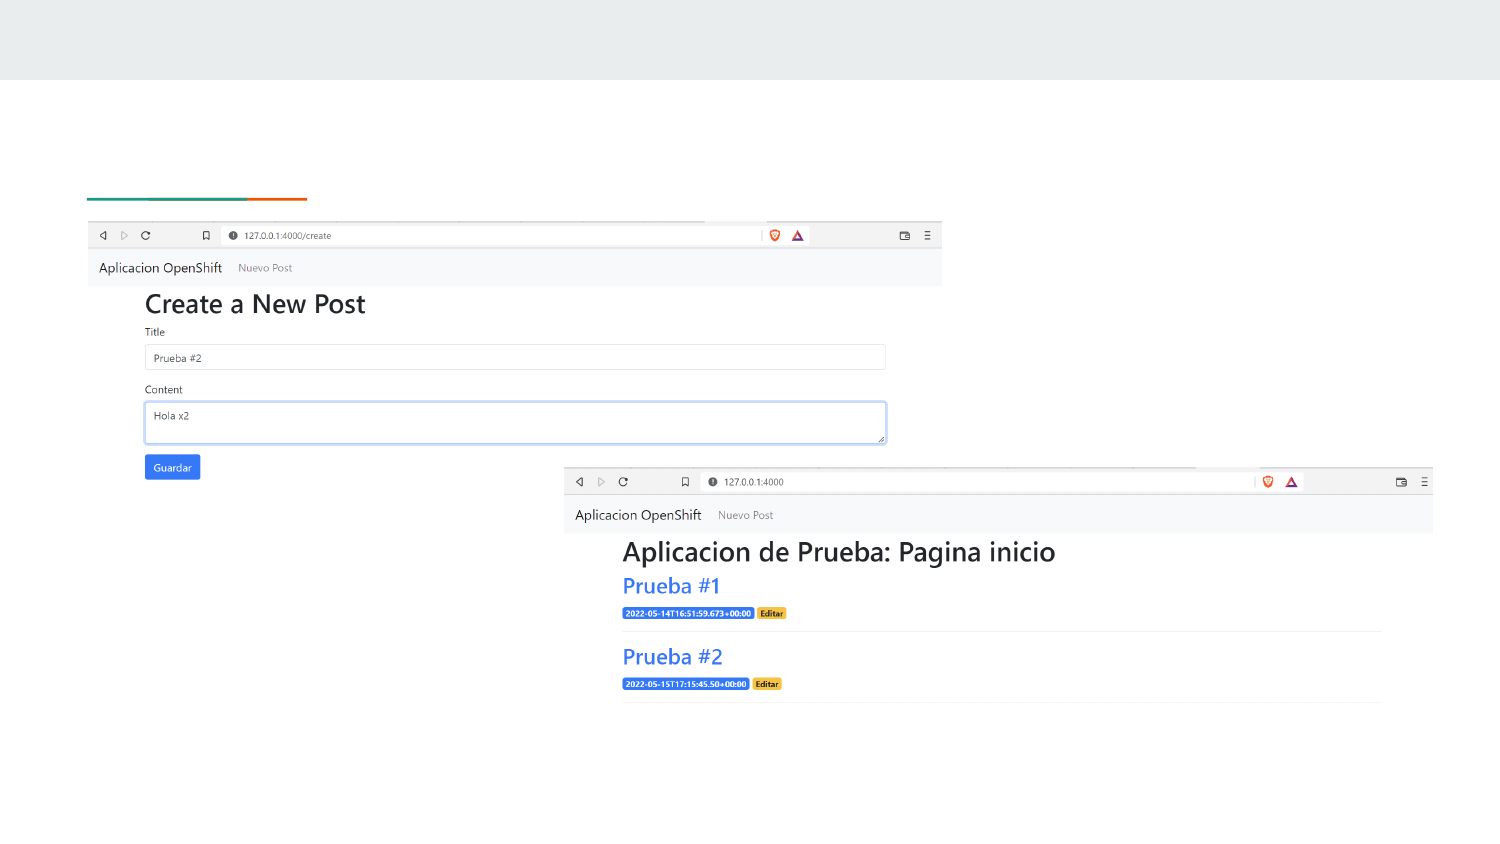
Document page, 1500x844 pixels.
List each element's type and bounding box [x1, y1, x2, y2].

picture [88, 221, 1433, 807]
